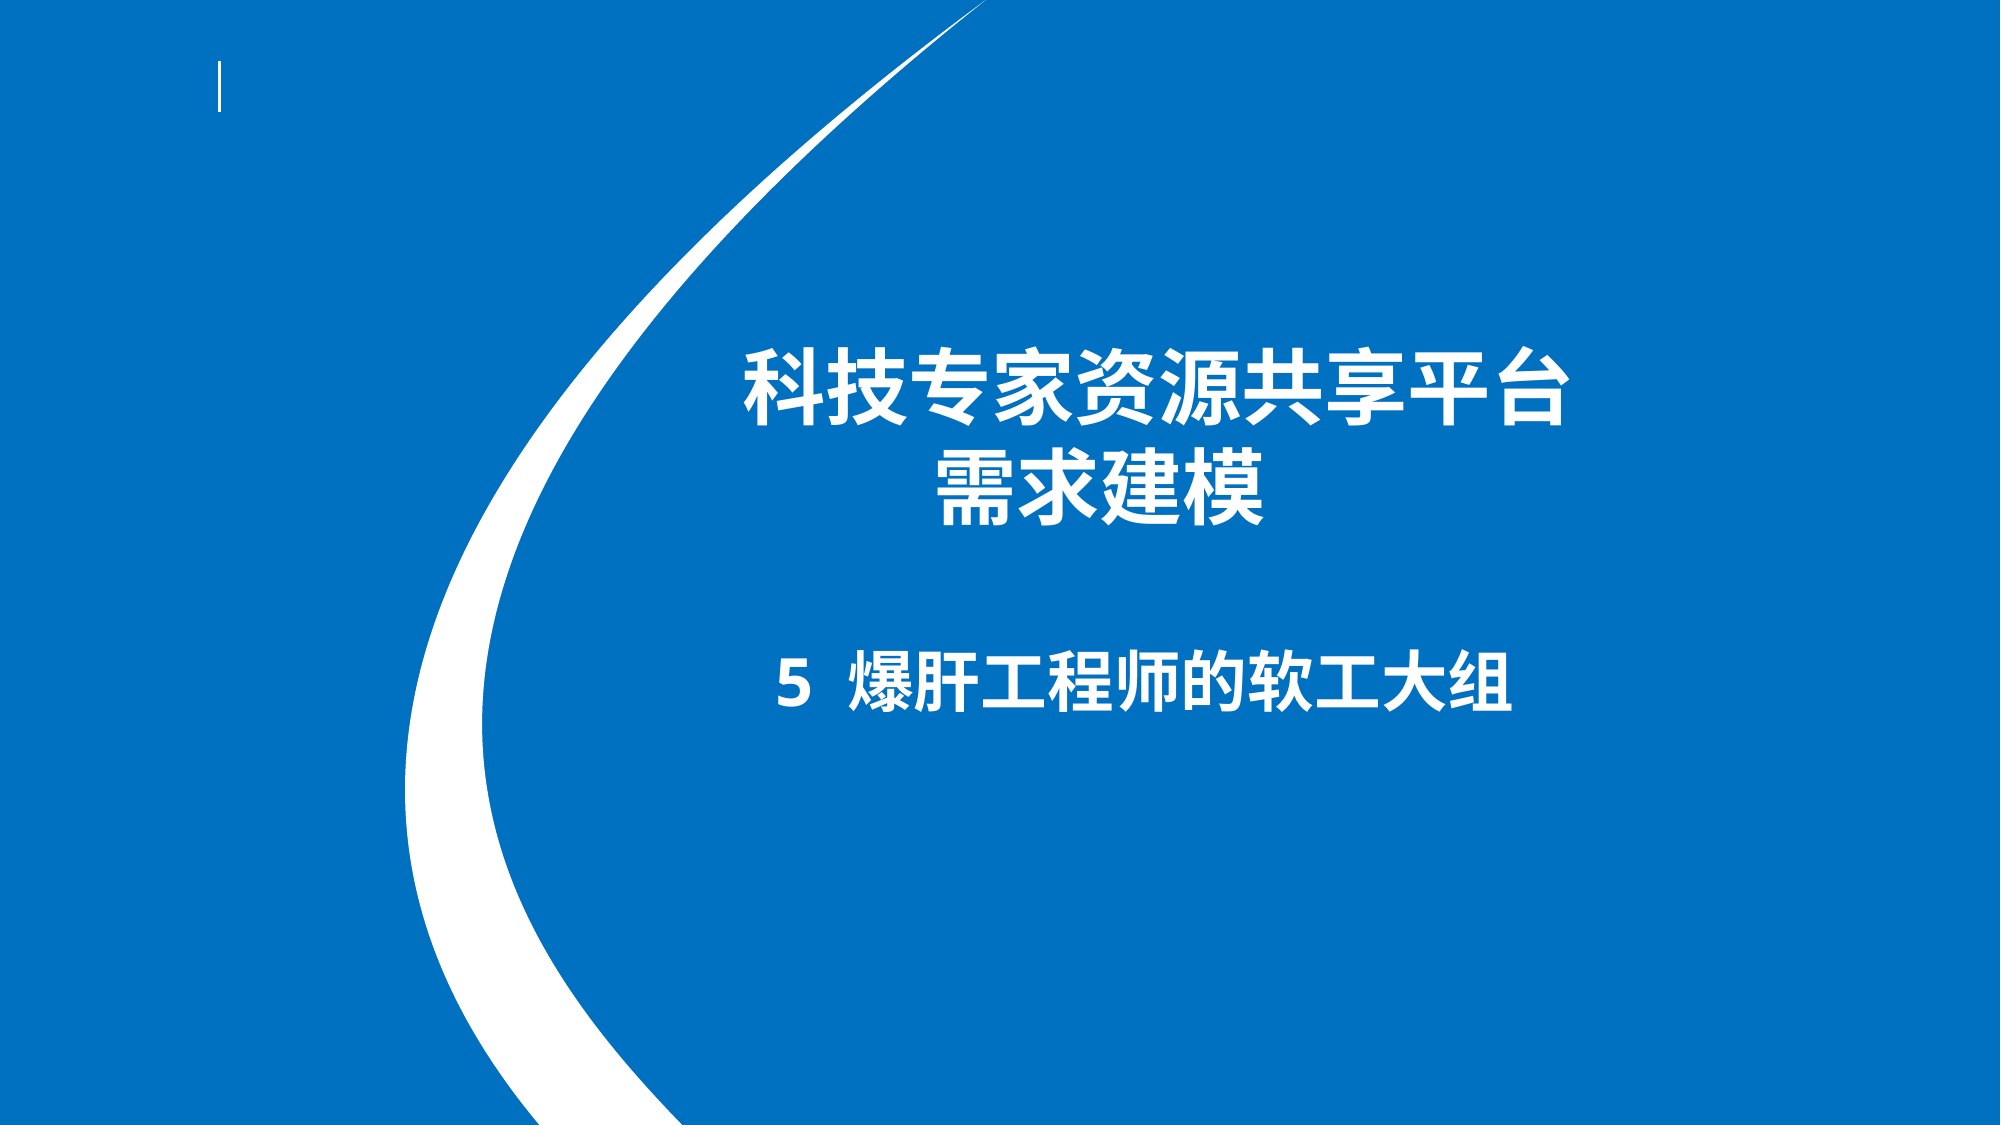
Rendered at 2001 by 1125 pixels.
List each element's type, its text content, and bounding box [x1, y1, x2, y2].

text_box 5 爆肝工程师的软工大组 [761, 632, 1540, 728]
text_box [405, 0, 986, 1125]
text_box 科技专家资源共享平台 需求建模 [727, 327, 1774, 543]
